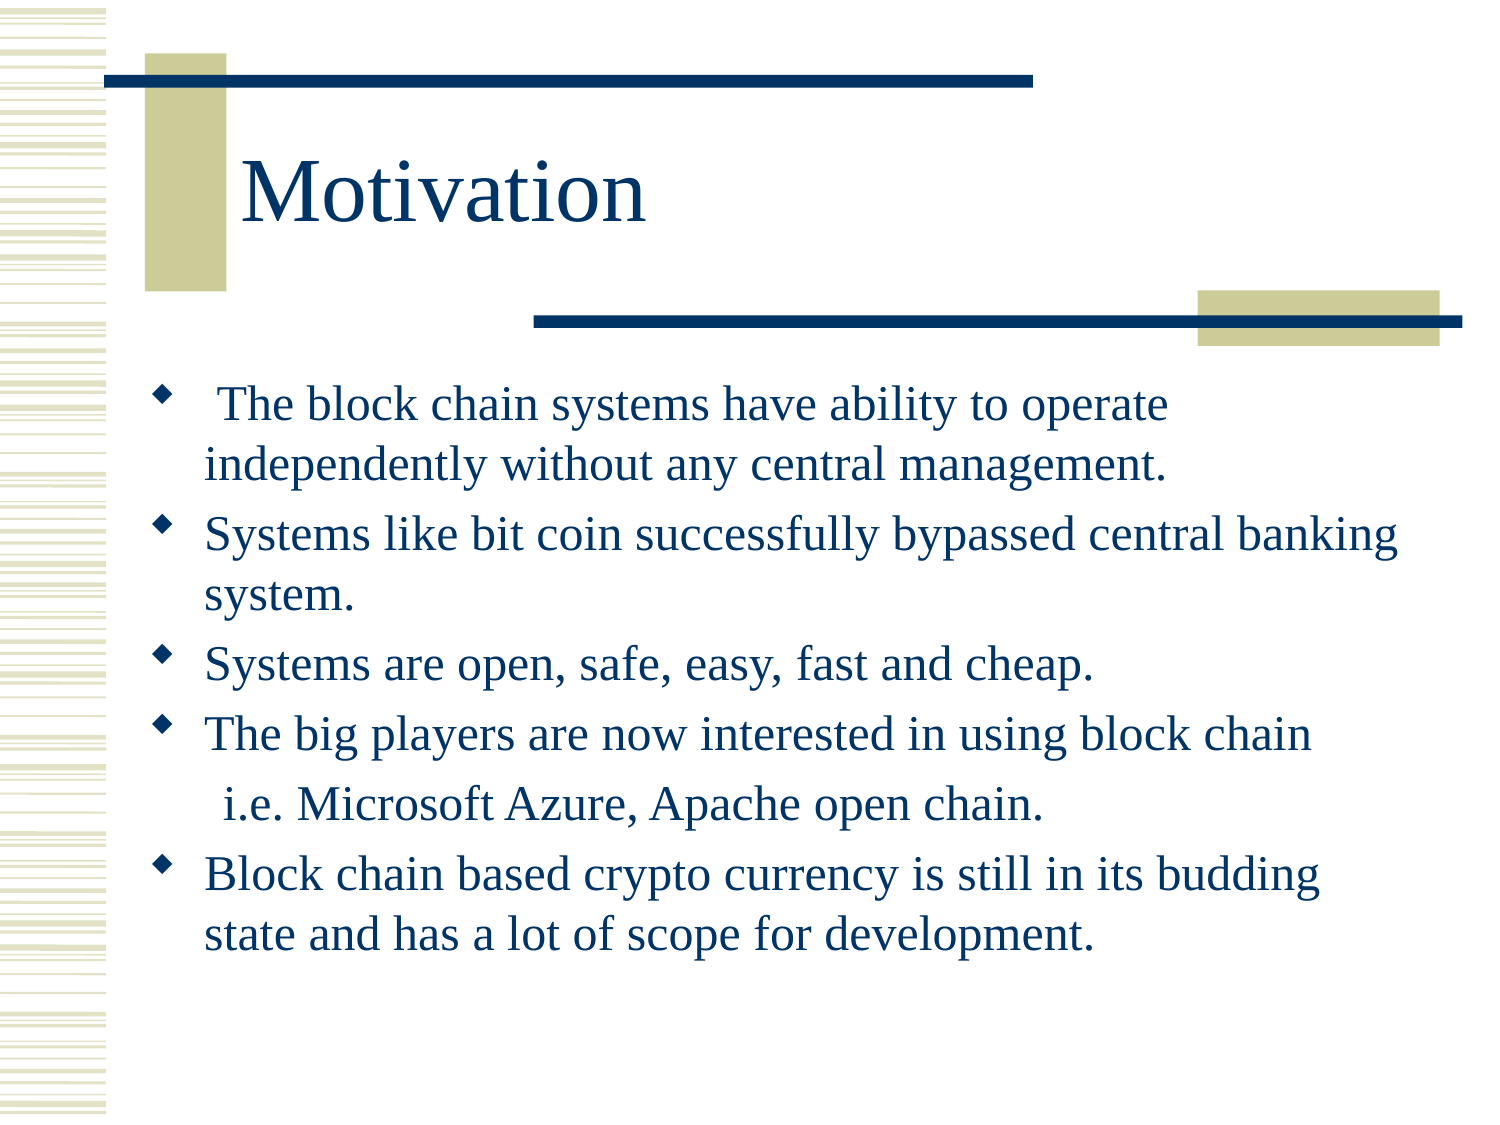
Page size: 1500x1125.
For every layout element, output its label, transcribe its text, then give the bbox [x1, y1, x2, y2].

list The block chain systems have ability to operate independently without any central management. Systems like bit coin successfully bypassed central banking system. Systems are open, safe, easy, fast and cheap. The big players are now interested in using block chain i.e. Microsoft Azure, Apache open chain. Block chain based crypto currency is still in its budding state and has a lot of scope for development. [132, 363, 1439, 1079]
title Motivation [224, 99, 1436, 288]
